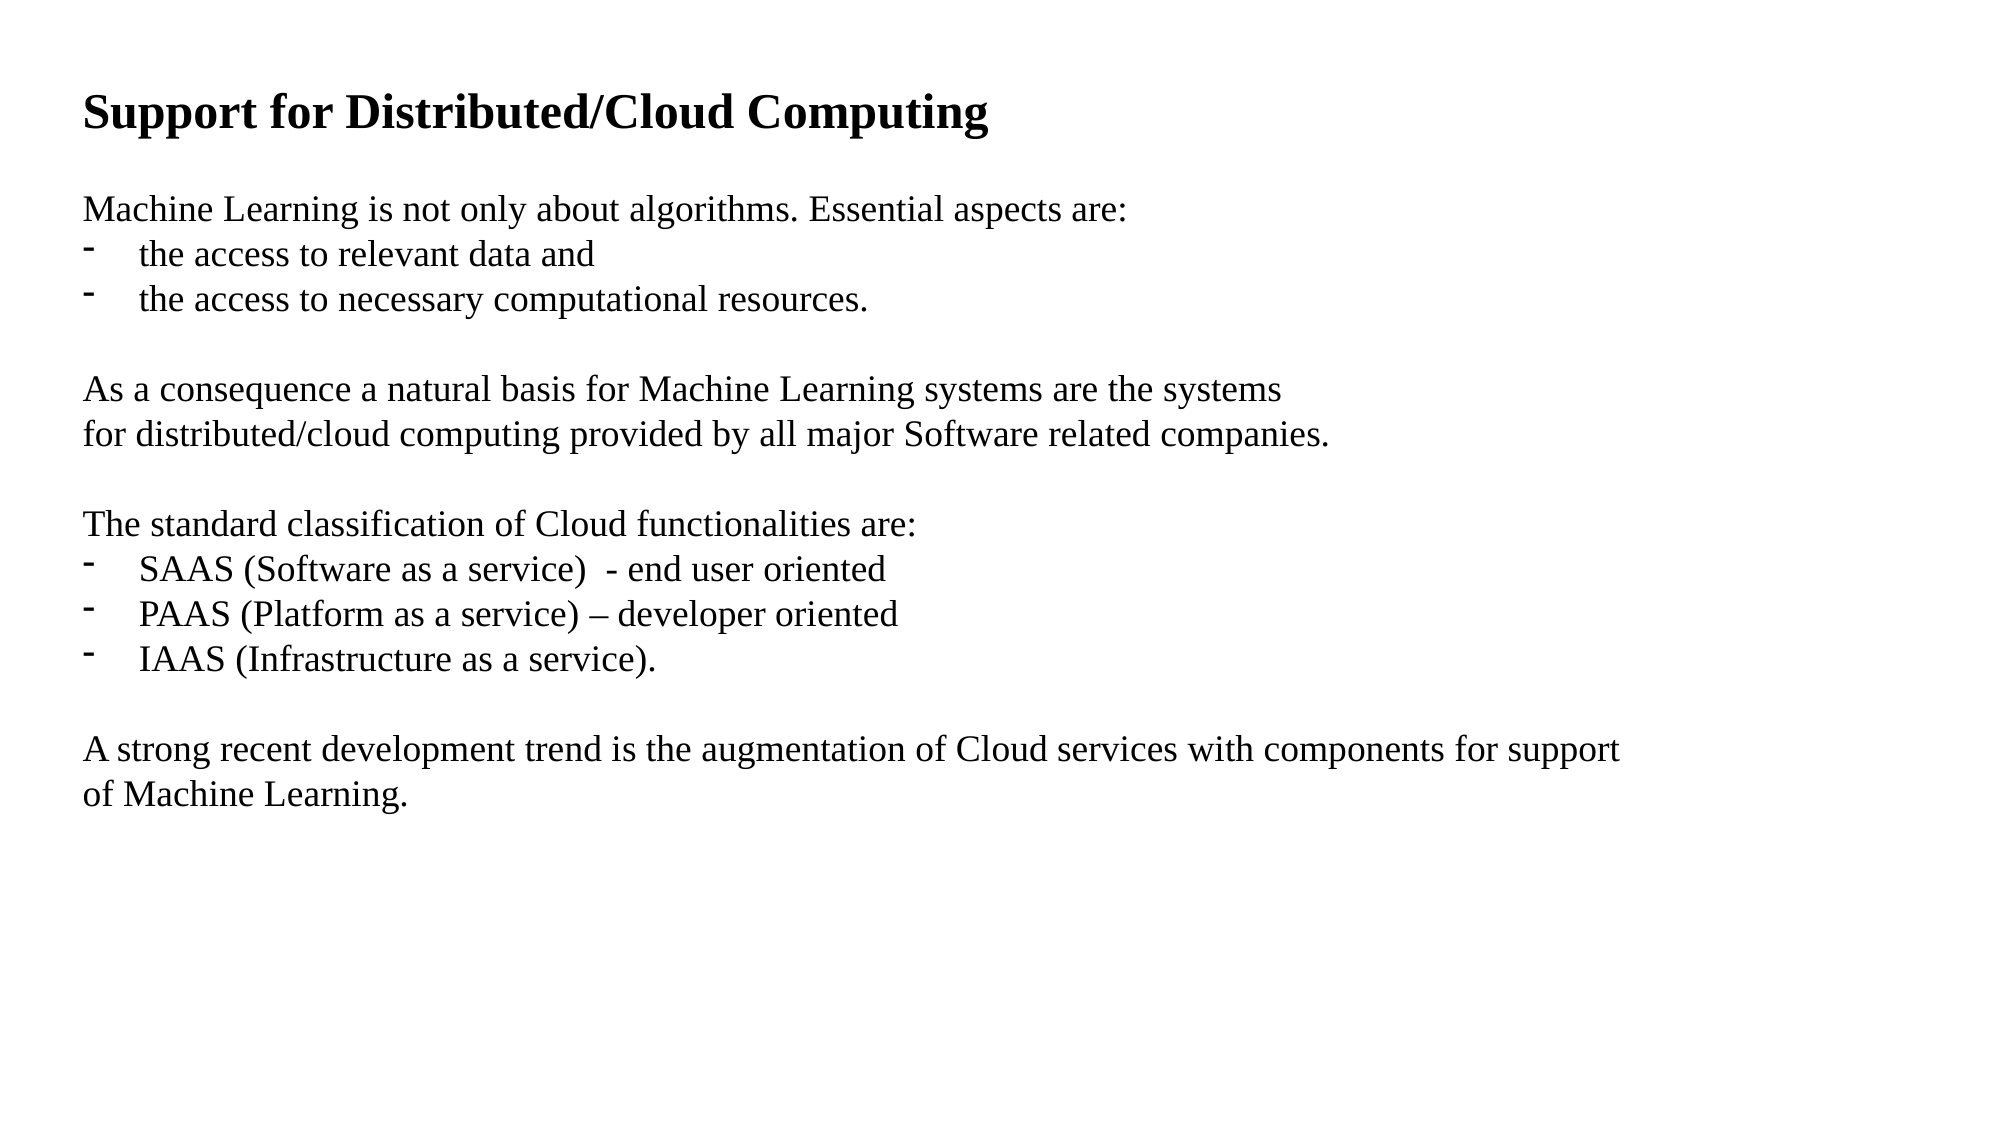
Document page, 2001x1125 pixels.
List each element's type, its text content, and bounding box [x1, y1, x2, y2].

text_box Support for Distributed/Cloud Computing Machine Learning is not only about algorithms. Essential aspects are: the access to relevant data and the access to necessary computational resources. As a consequence a natural basis for Machine Learning systems are the systems for distributed/cloud computing provided by all major Software related companies. The standard classification of Cloud functionalities are: SAAS (Software as a service) - end user oriented PAAS (Platform as a service) – developer oriented IAAS (Infrastructure as a service). A strong recent development trend is the augmentation of Cloud services with components for support of Machine Learning. [67, 71, 1813, 881]
